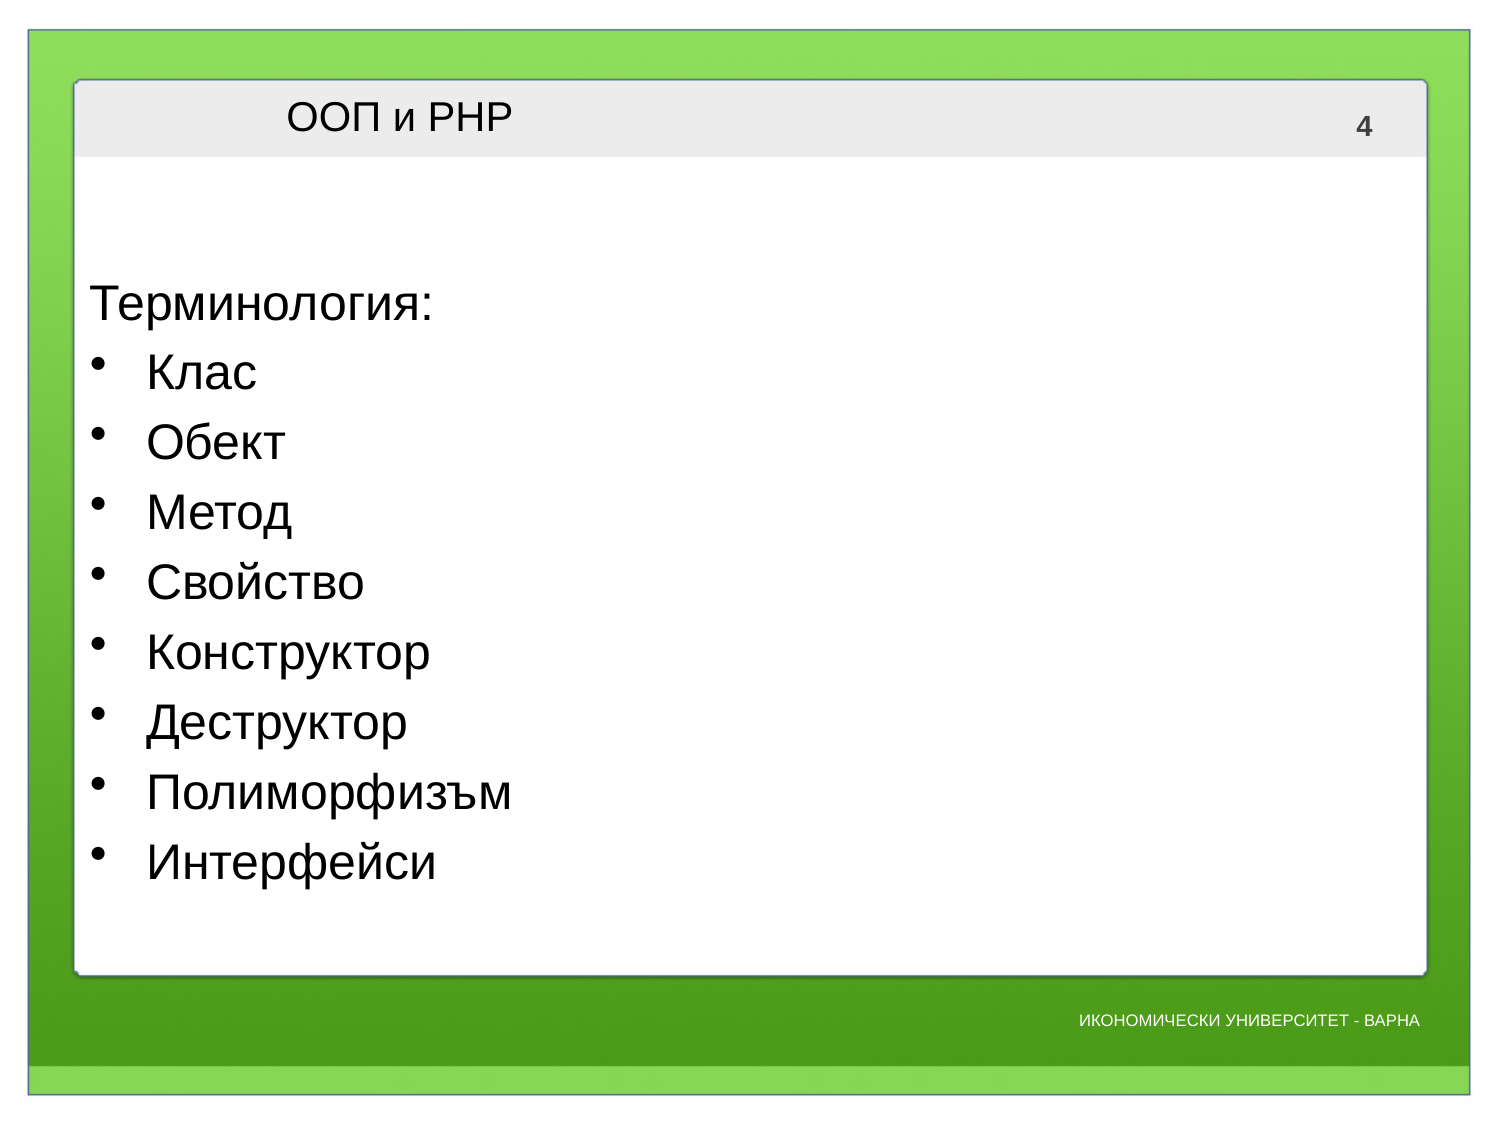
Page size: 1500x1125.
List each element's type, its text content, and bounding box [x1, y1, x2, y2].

list Терминология: Клас Обект Метод Свойство Конструктор Деструктор Полиморфизъм Интерфейси [75, 262, 1425, 1005]
title ООП и PHP [74, 74, 726, 156]
picture [0, 0, 1500, 1125]
